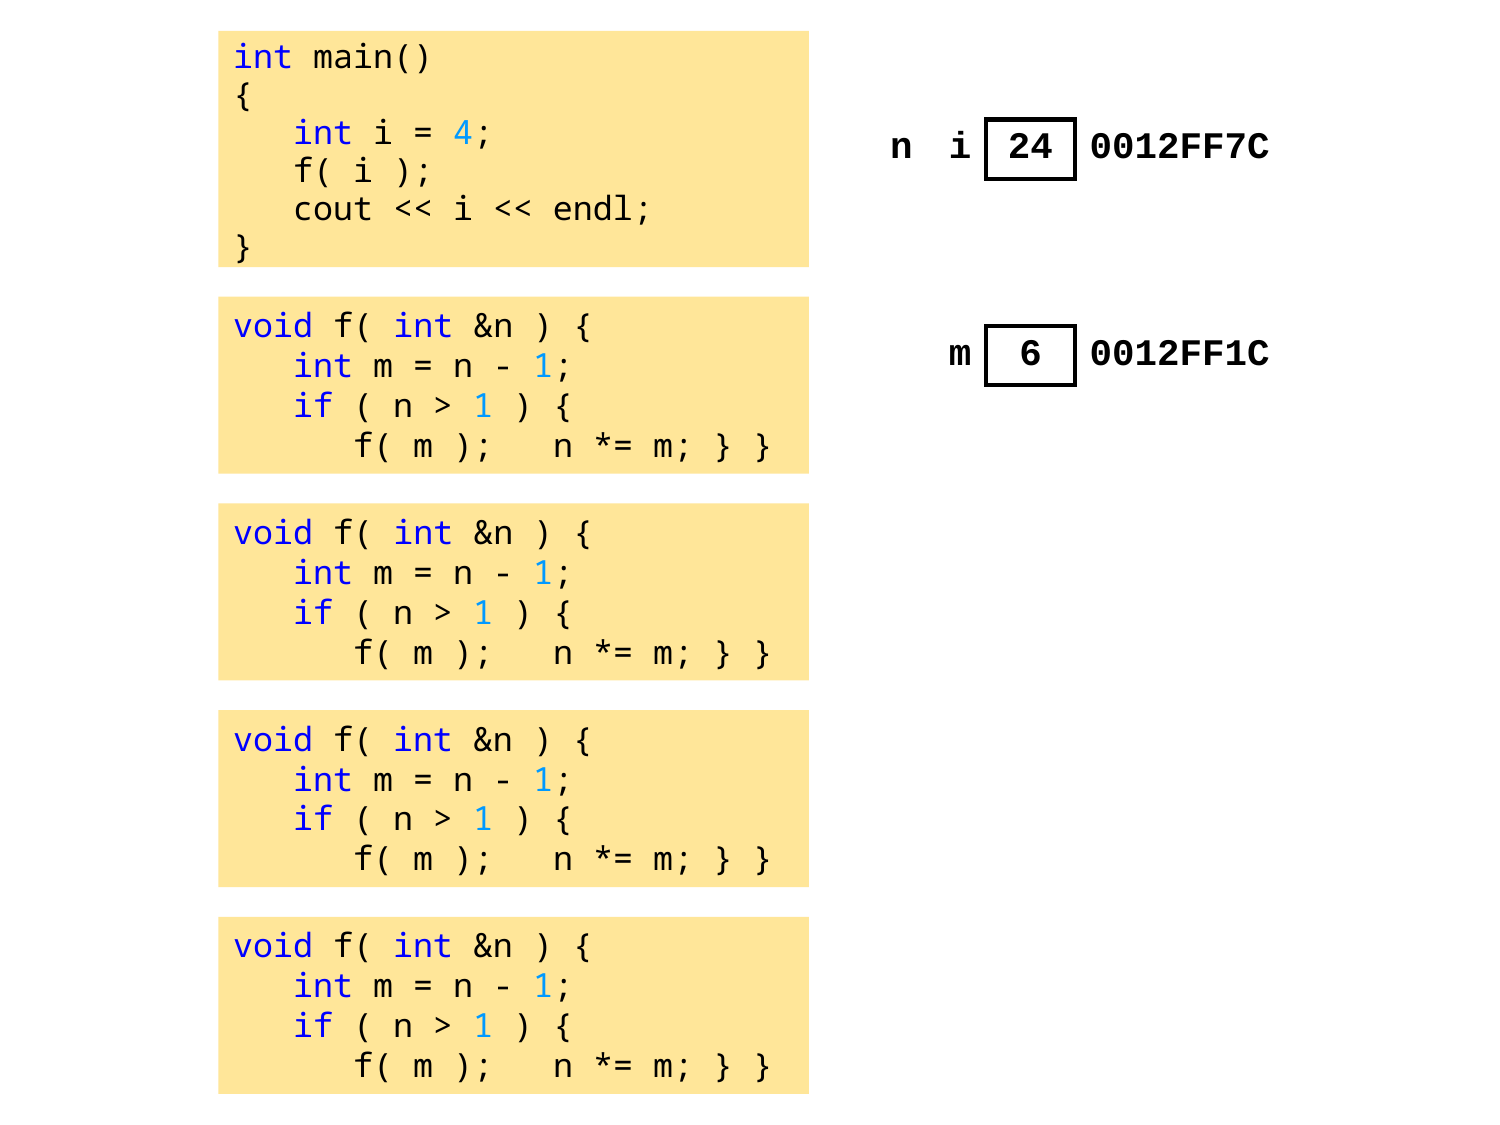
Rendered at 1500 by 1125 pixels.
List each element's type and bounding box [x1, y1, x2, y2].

table_header [988, 328, 1073, 383]
table_header [1077, 120, 1281, 179]
text_box [218, 710, 809, 888]
table_header [868, 326, 984, 385]
text_box [218, 30, 809, 268]
text_box [218, 296, 809, 474]
text_box [218, 503, 809, 681]
table_header [868, 120, 984, 179]
table_header [988, 122, 1073, 177]
text_box [218, 916, 809, 1094]
table_header [1077, 326, 1281, 385]
